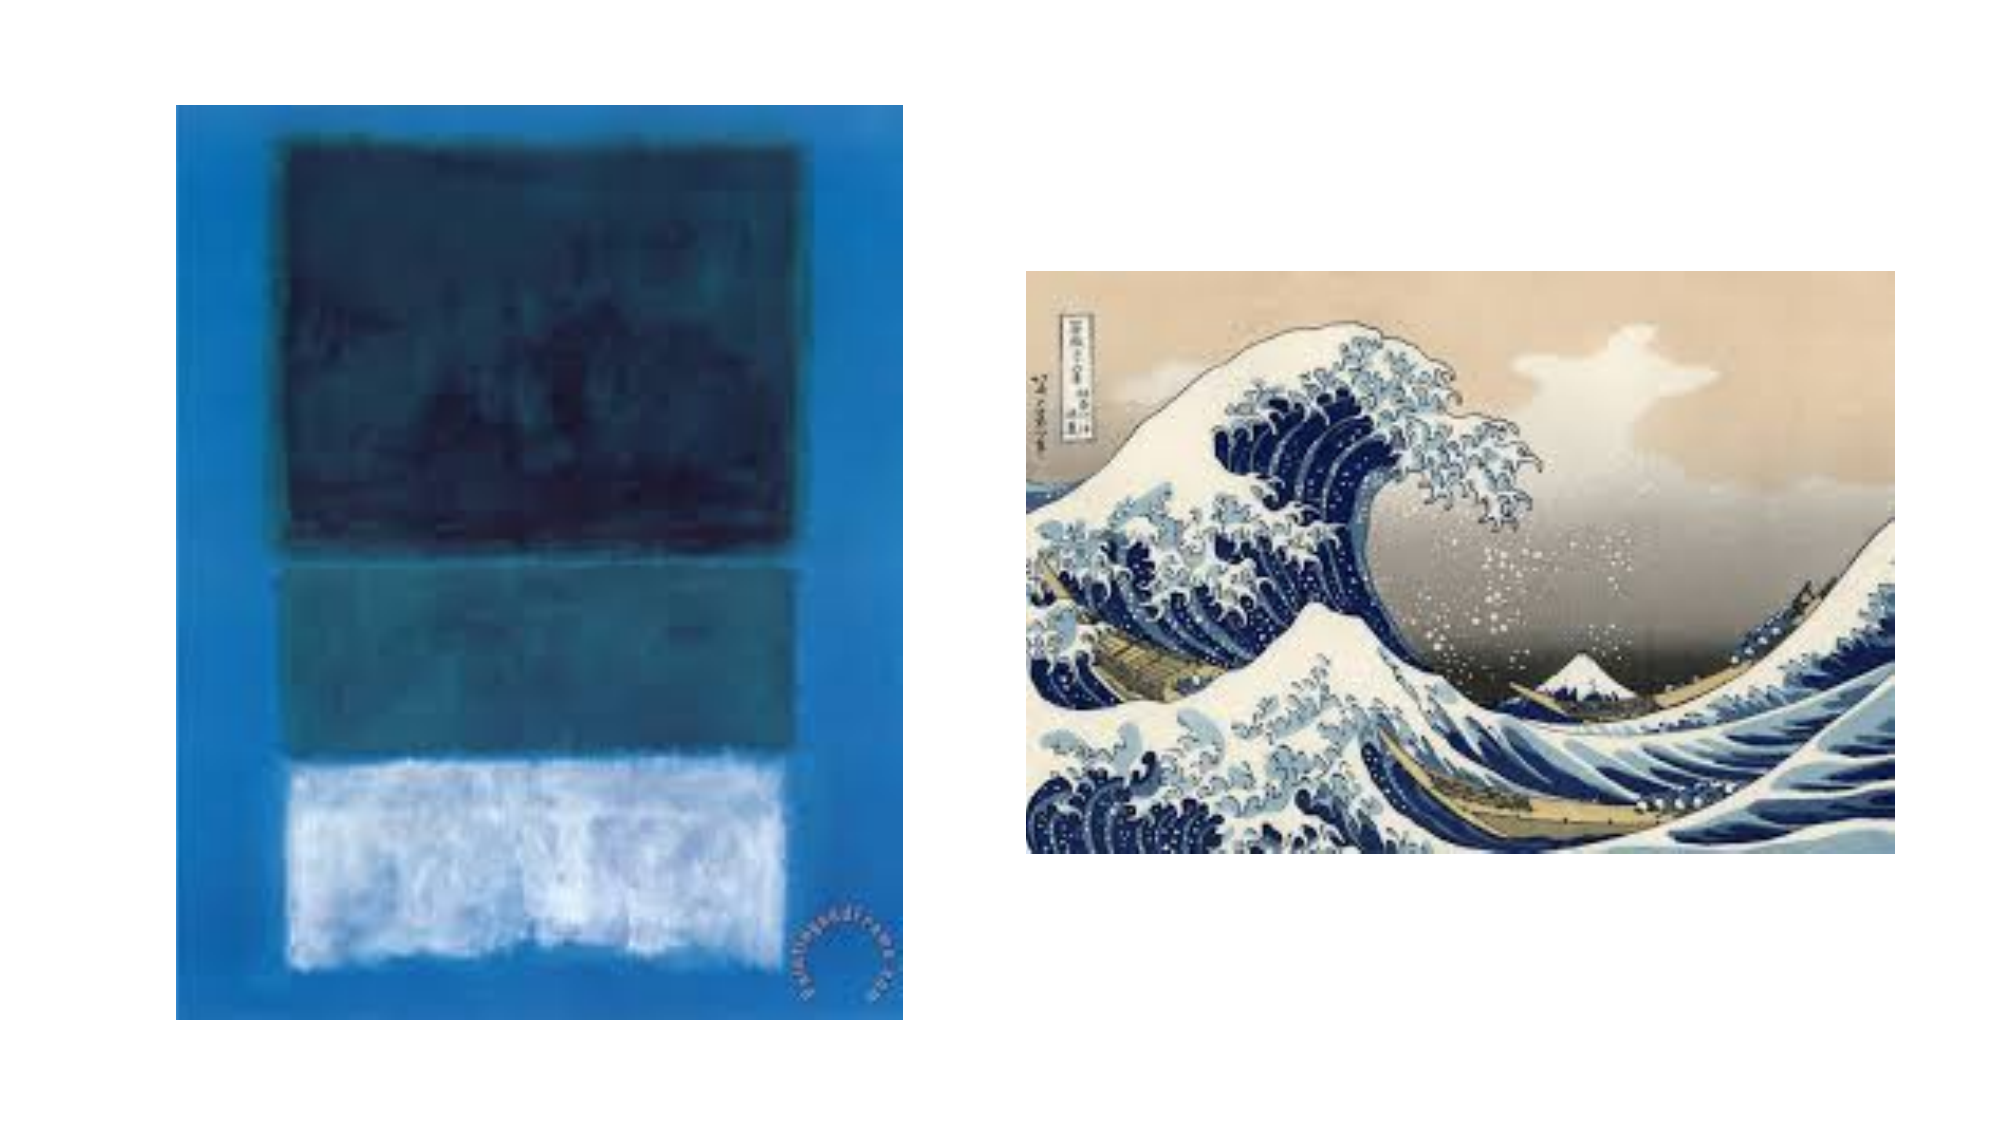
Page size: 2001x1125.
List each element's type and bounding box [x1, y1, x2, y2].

picture [1026, 271, 1895, 854]
picture [176, 105, 903, 1020]
